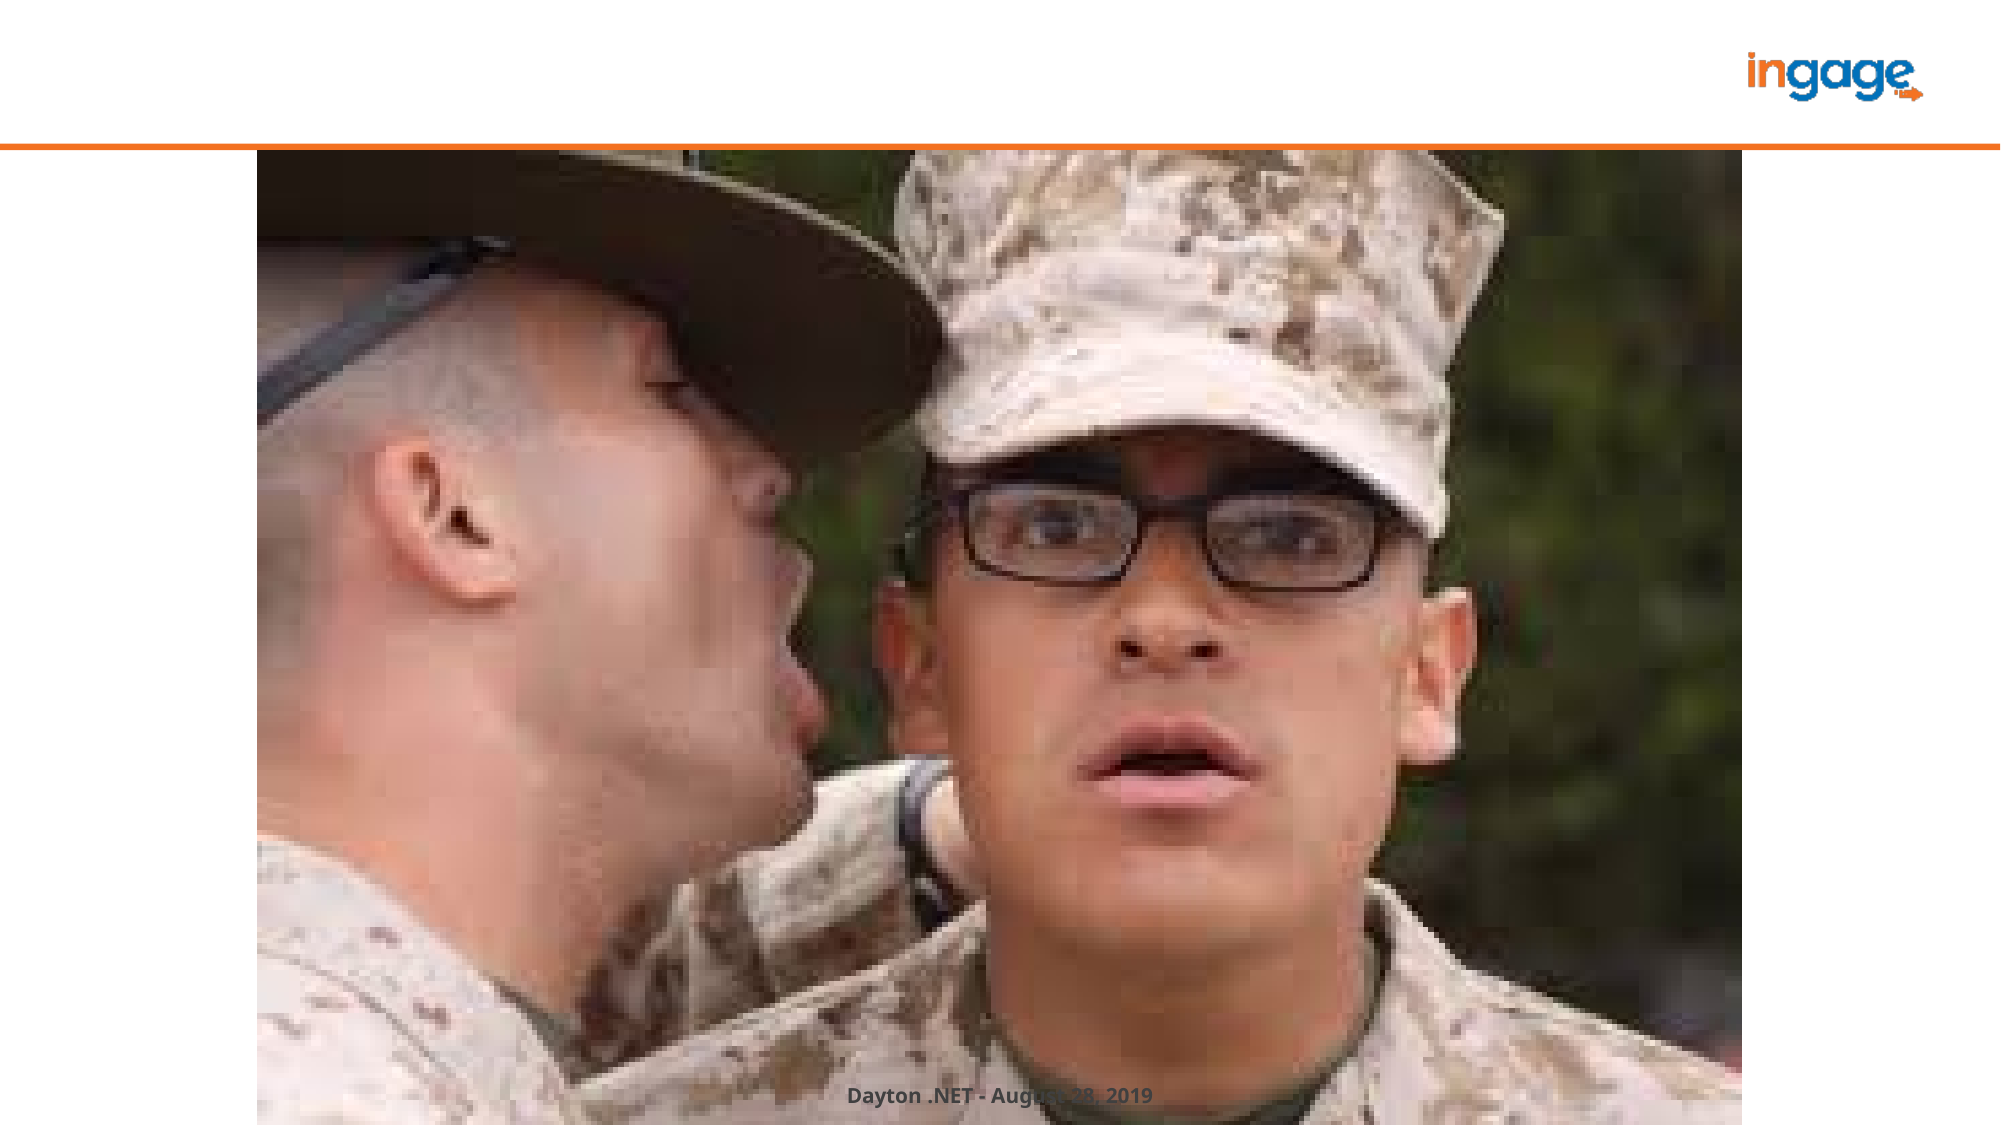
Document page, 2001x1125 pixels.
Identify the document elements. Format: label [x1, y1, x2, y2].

picture [257, 150, 1964, 1125]
picture [1708, 0, 1964, 143]
